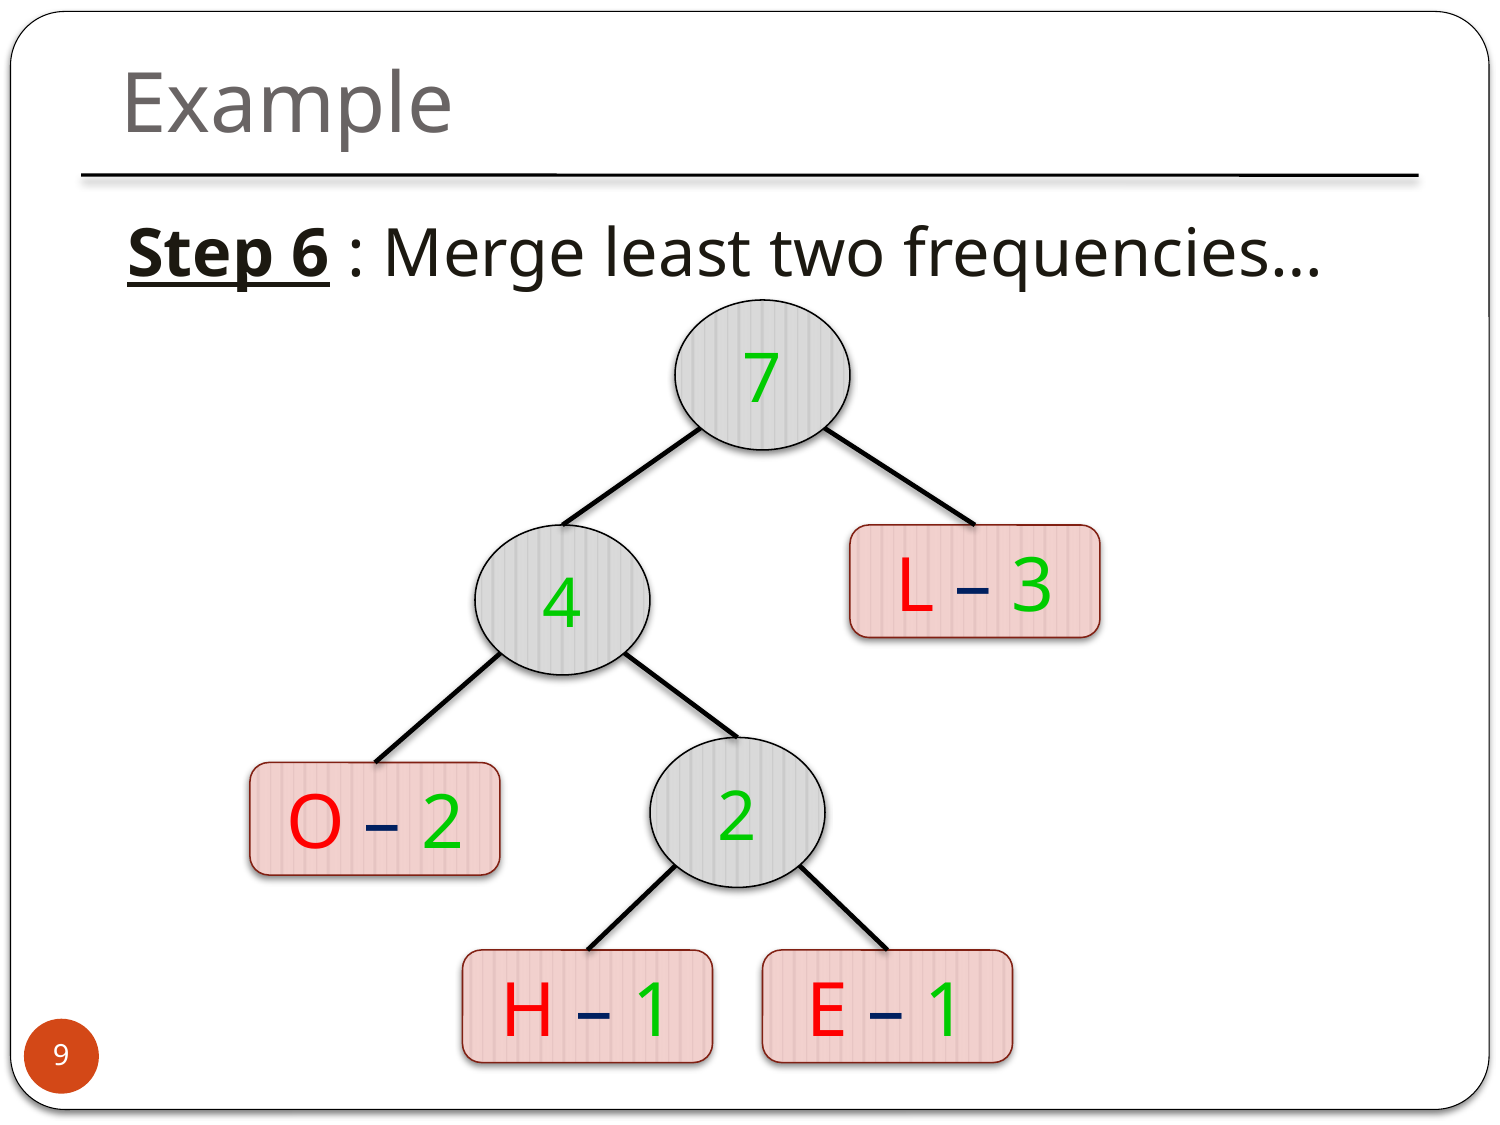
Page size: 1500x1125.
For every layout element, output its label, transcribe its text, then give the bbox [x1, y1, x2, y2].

text_box Example [105, 32, 1381, 165]
text_box Step 6 : Merge least two frequencies… [112, 200, 1388, 300]
slide_number 9 [23, 1018, 99, 1094]
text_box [850, 400, 949, 553]
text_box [382, 644, 493, 771]
text_box E – 1 [761, 949, 1014, 1064]
text_box 4 [474, 524, 651, 676]
text_box O – 2 [249, 761, 501, 876]
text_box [800, 863, 886, 952]
text_box 2 [649, 736, 826, 889]
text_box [638, 638, 724, 752]
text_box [588, 863, 674, 952]
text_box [582, 407, 681, 546]
text_box L – 3 [849, 524, 1101, 639]
text_box H – 1 [461, 949, 714, 1064]
text_box 7 [674, 299, 851, 451]
